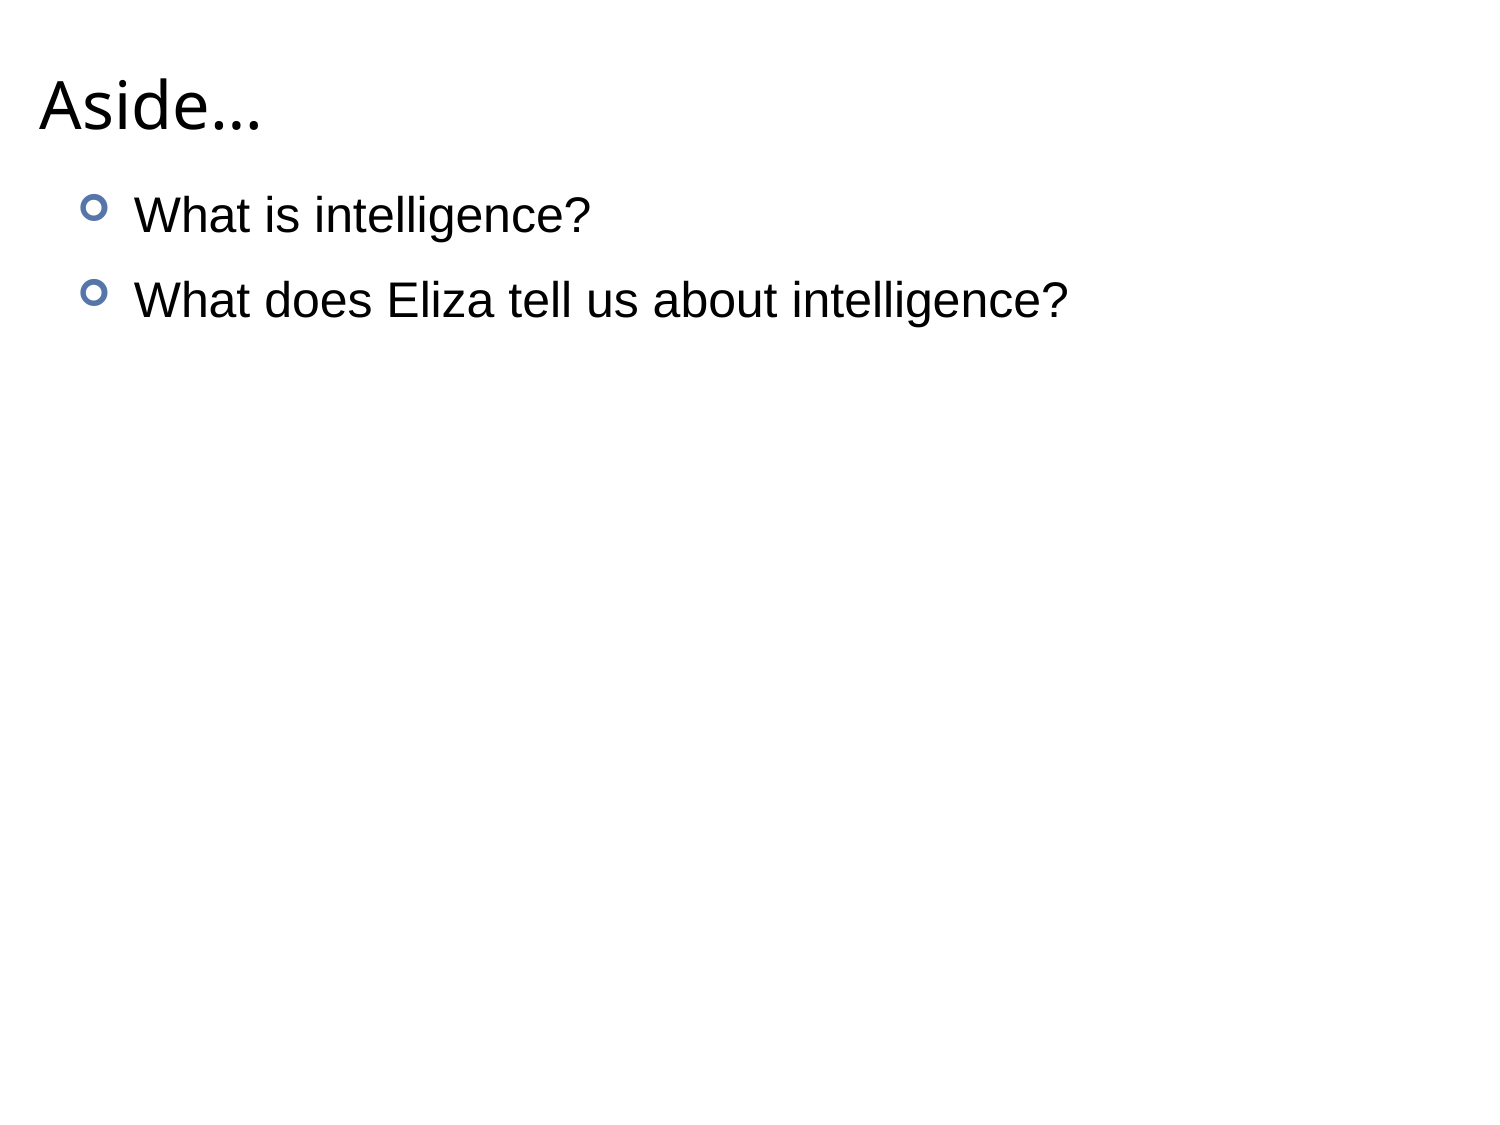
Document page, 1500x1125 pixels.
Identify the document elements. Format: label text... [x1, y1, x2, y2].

list What is intelligence? What does Eliza tell us about intelligence? [62, 174, 1451, 1013]
title Aside… [24, 18, 1451, 188]
